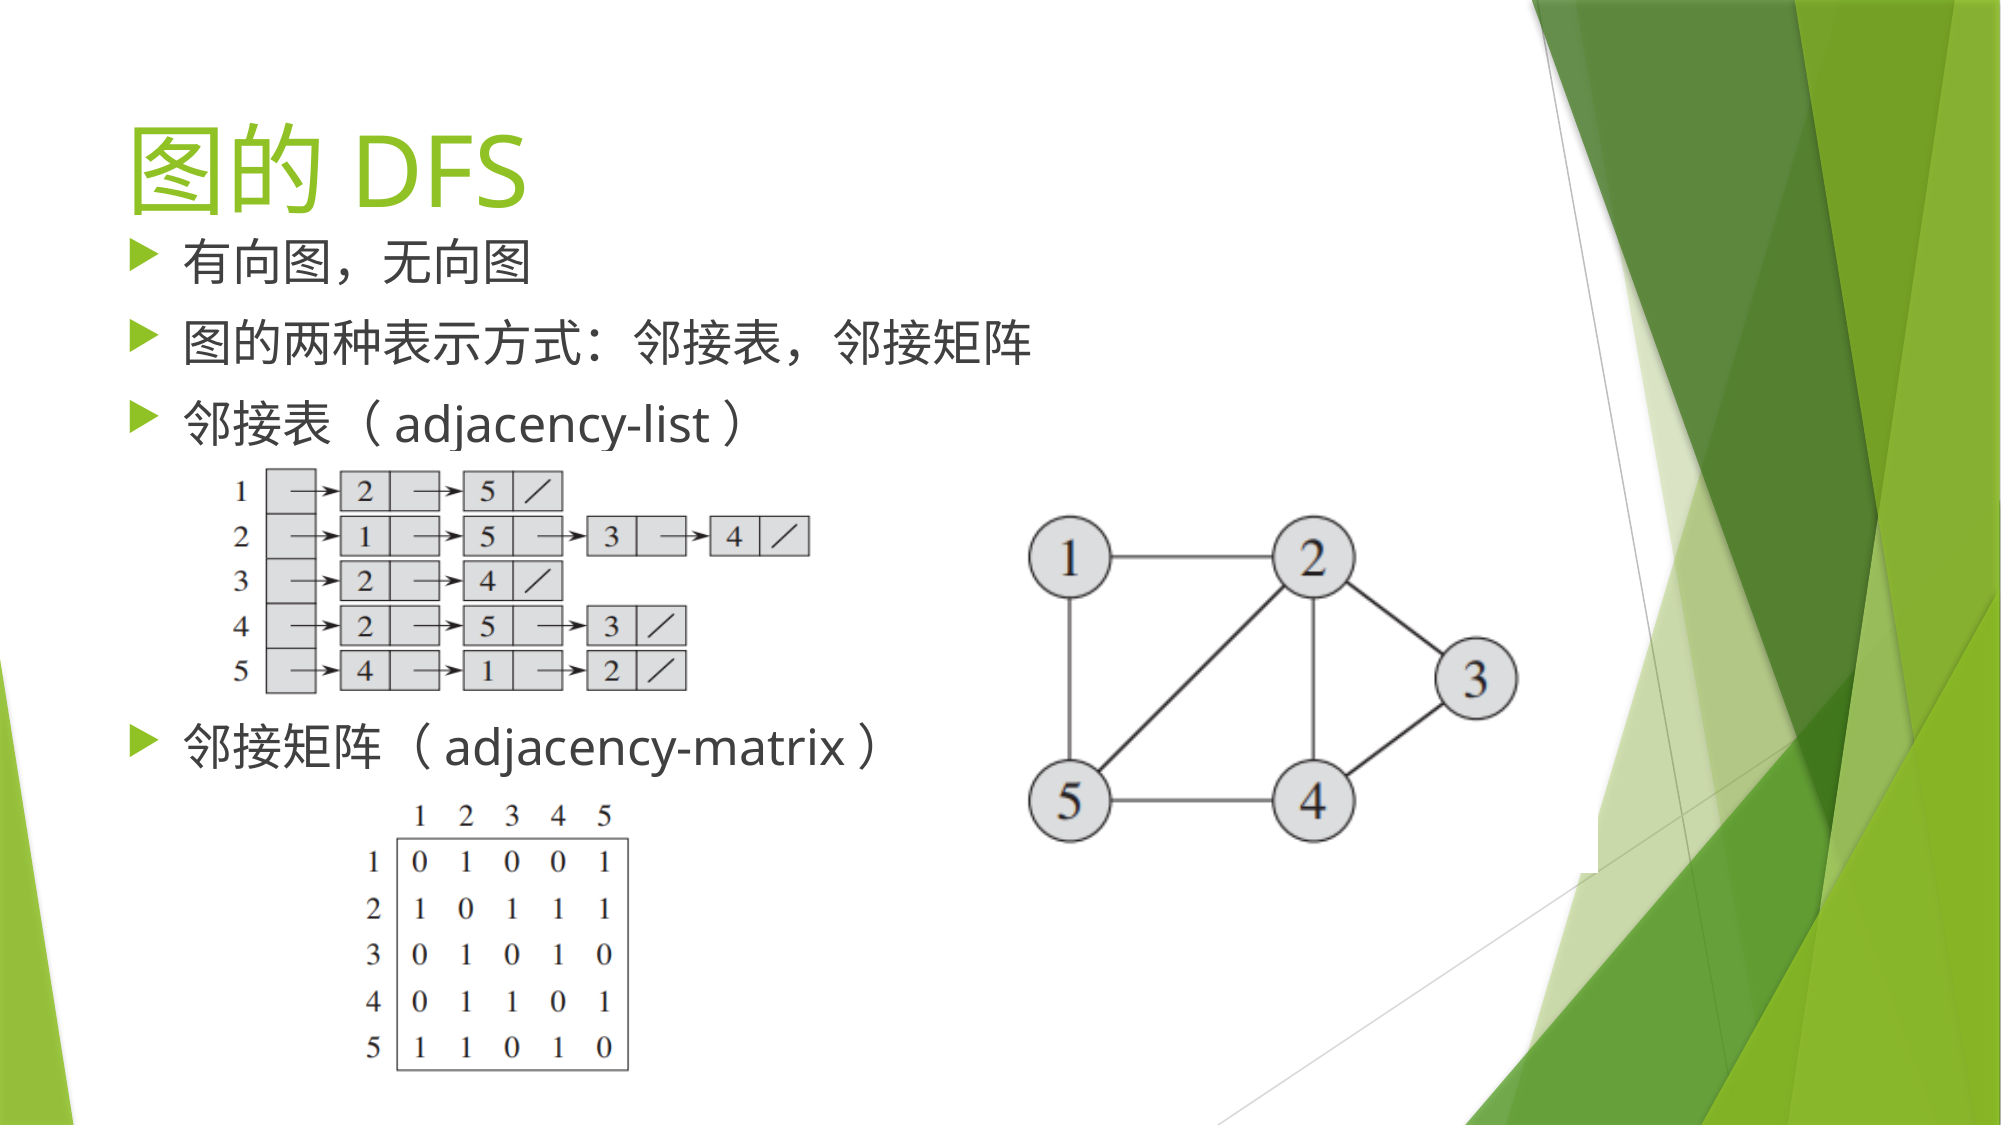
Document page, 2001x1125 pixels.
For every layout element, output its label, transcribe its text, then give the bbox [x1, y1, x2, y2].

picture [217, 450, 829, 709]
list 有向图，无向图 图的两种表示方式：邻接表，邻接矩阵 邻接表（adjacency-list） 邻接矩阵（adjacency-matrix） [111, 222, 1522, 1072]
picture [933, 468, 1599, 874]
picture [344, 780, 651, 1088]
title 图的DFS [111, 99, 1522, 222]
